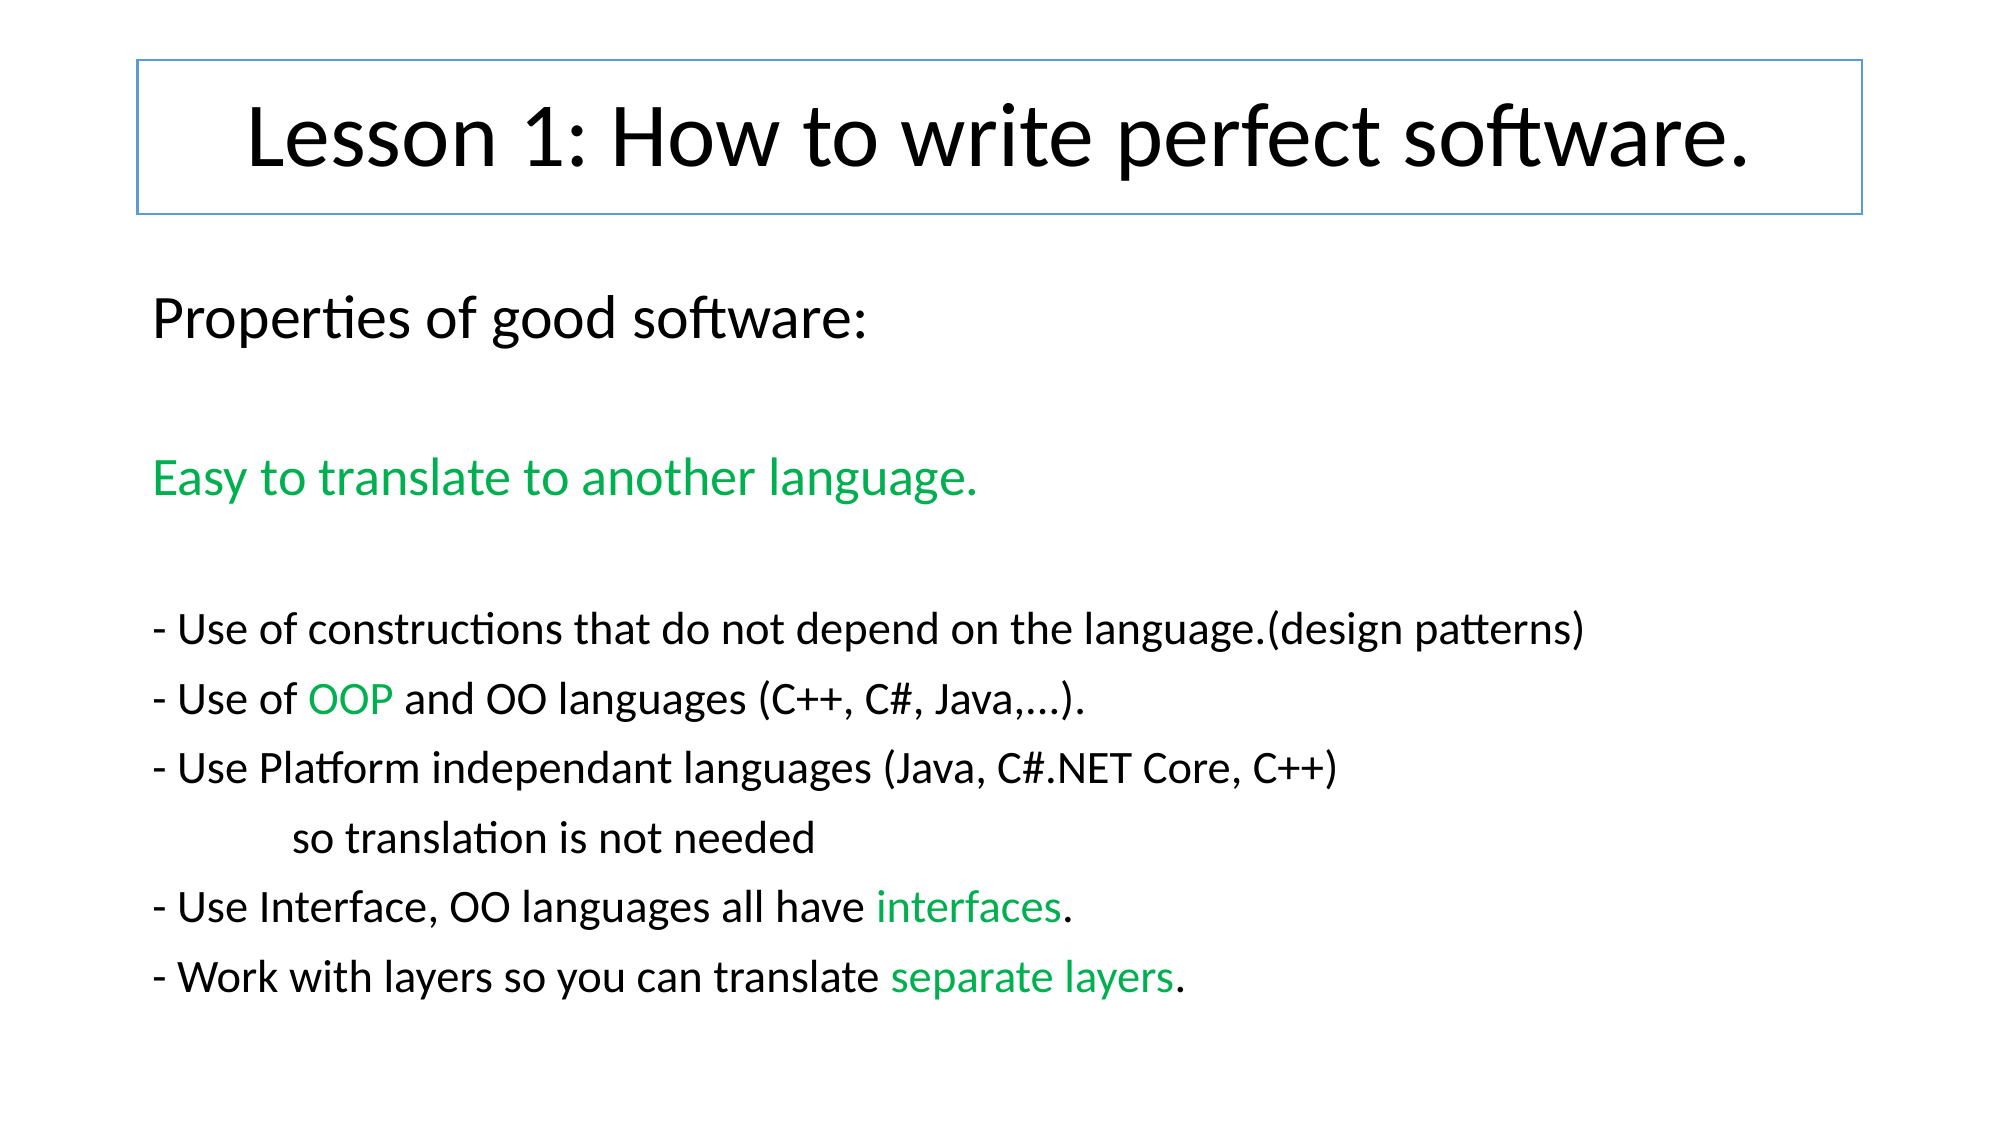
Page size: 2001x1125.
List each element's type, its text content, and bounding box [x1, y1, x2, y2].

title Lesson 1: How to write perfect software. [136, 59, 1863, 215]
list Properties of good software: Easy to translate to another language. - Use of constructions that do not depend on the language.(design patterns) - Use of OOP and OO languages (C++, C#, Java,...). - Use Platform independant languages (Java, C#.NET Core, C++) so translation is not needed - Use Interface, OO languages all have interfaces. - Work with layers so you can translate separate layers. [137, 277, 1863, 1014]
